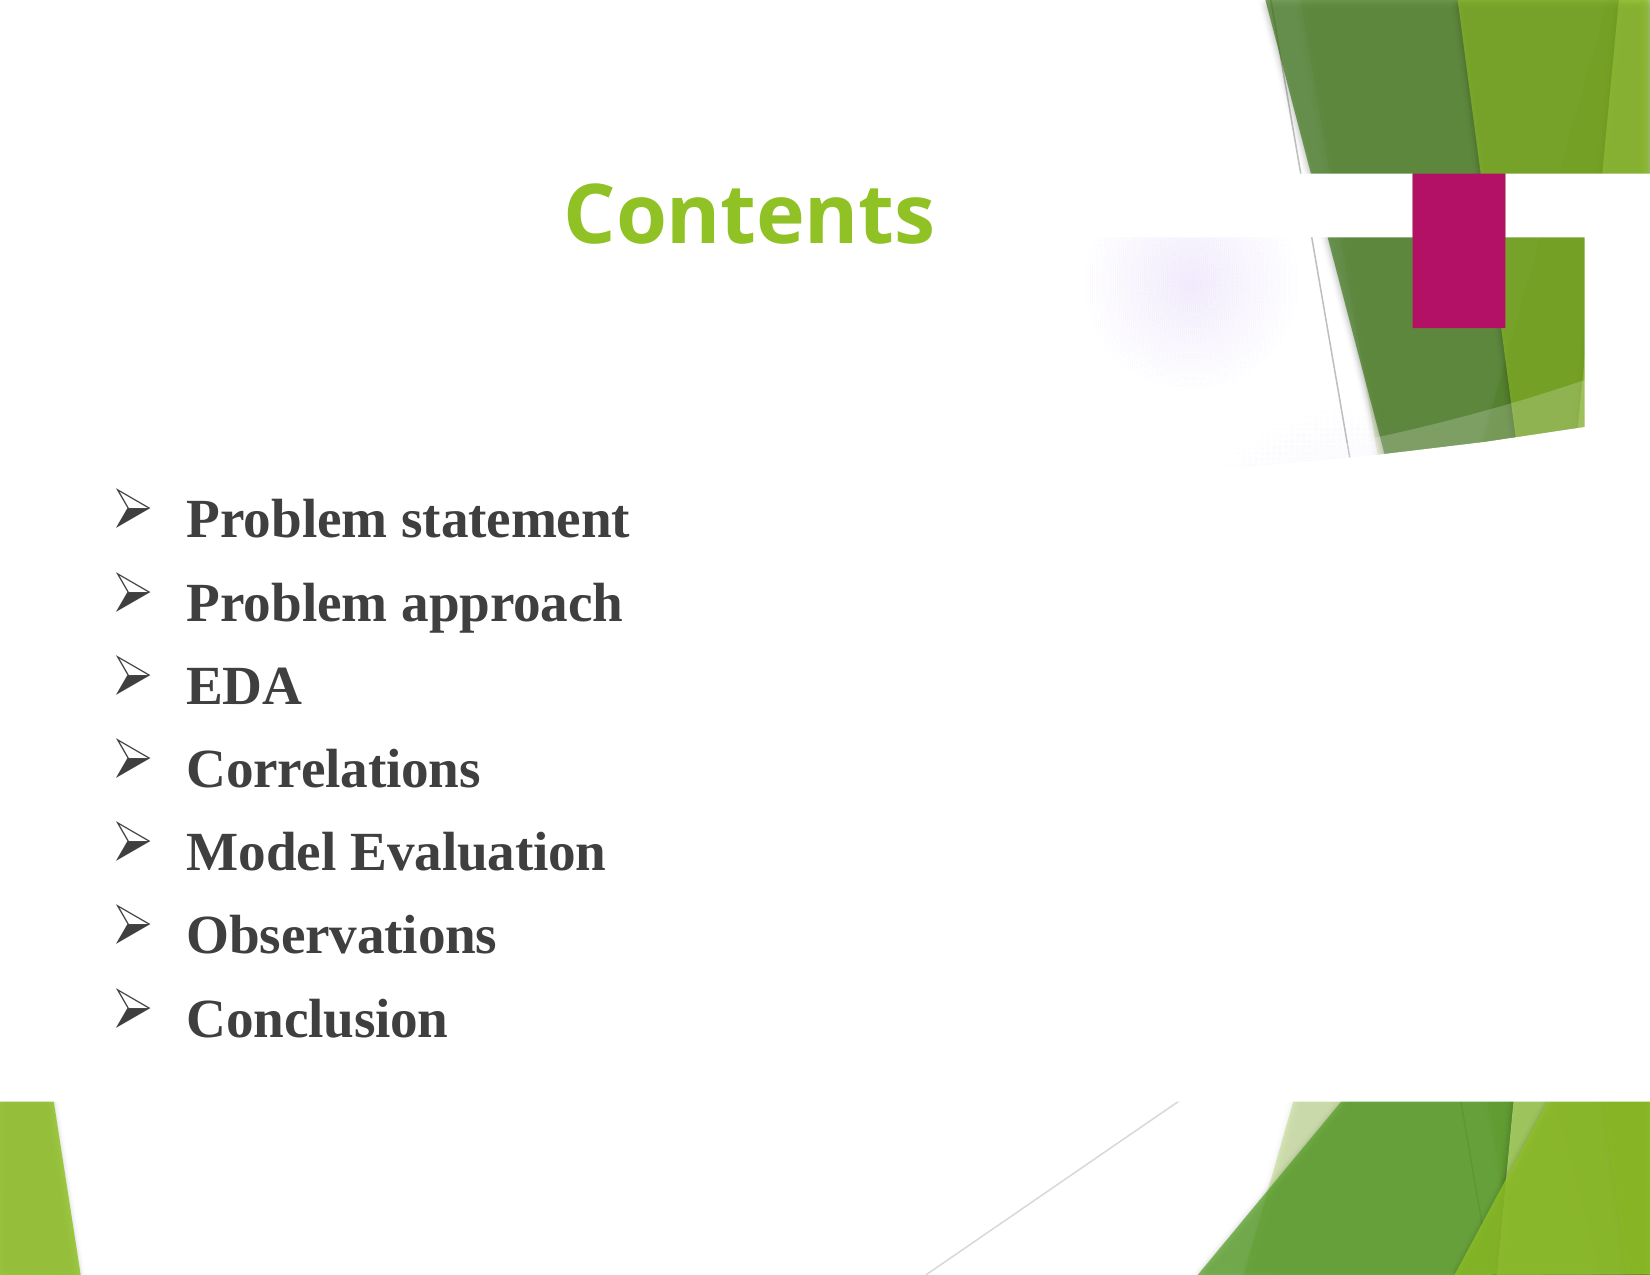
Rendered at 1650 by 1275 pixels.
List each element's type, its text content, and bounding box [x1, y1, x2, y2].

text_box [0, 172, 1650, 1103]
title Contents [113, 97, 1537, 172]
